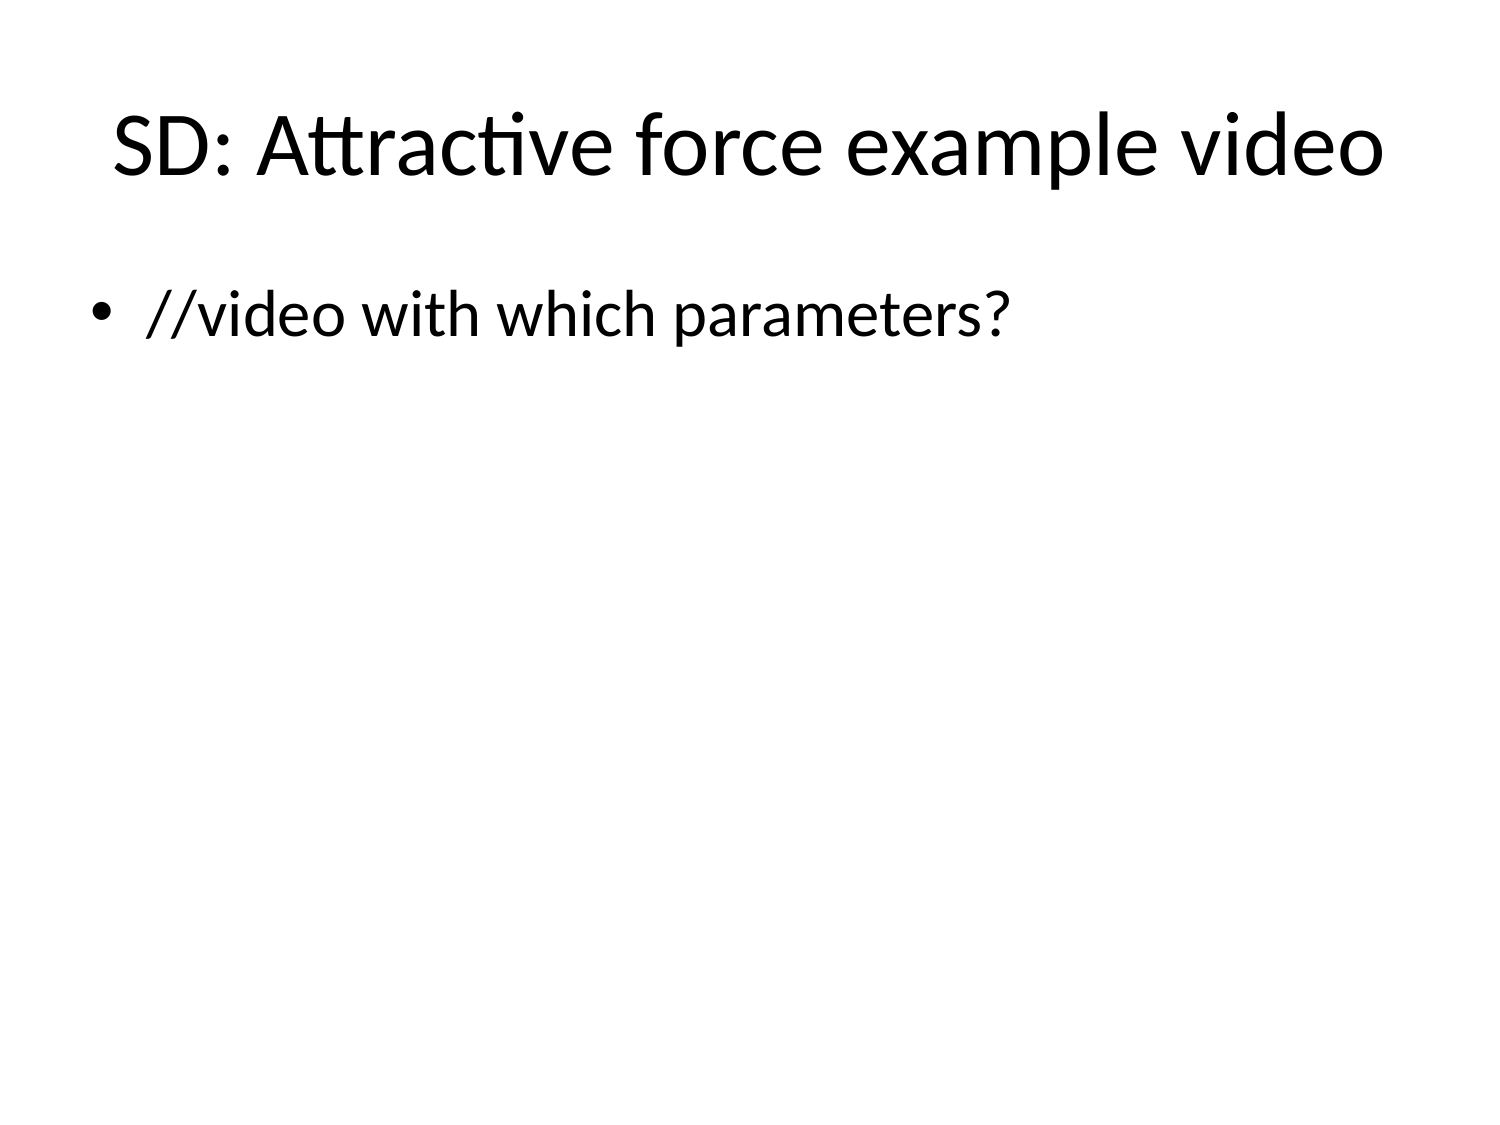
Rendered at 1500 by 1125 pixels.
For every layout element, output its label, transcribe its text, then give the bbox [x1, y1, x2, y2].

list //video with which parameters? [75, 262, 1425, 1005]
title SD: Attractive force example video [75, 45, 1425, 233]
